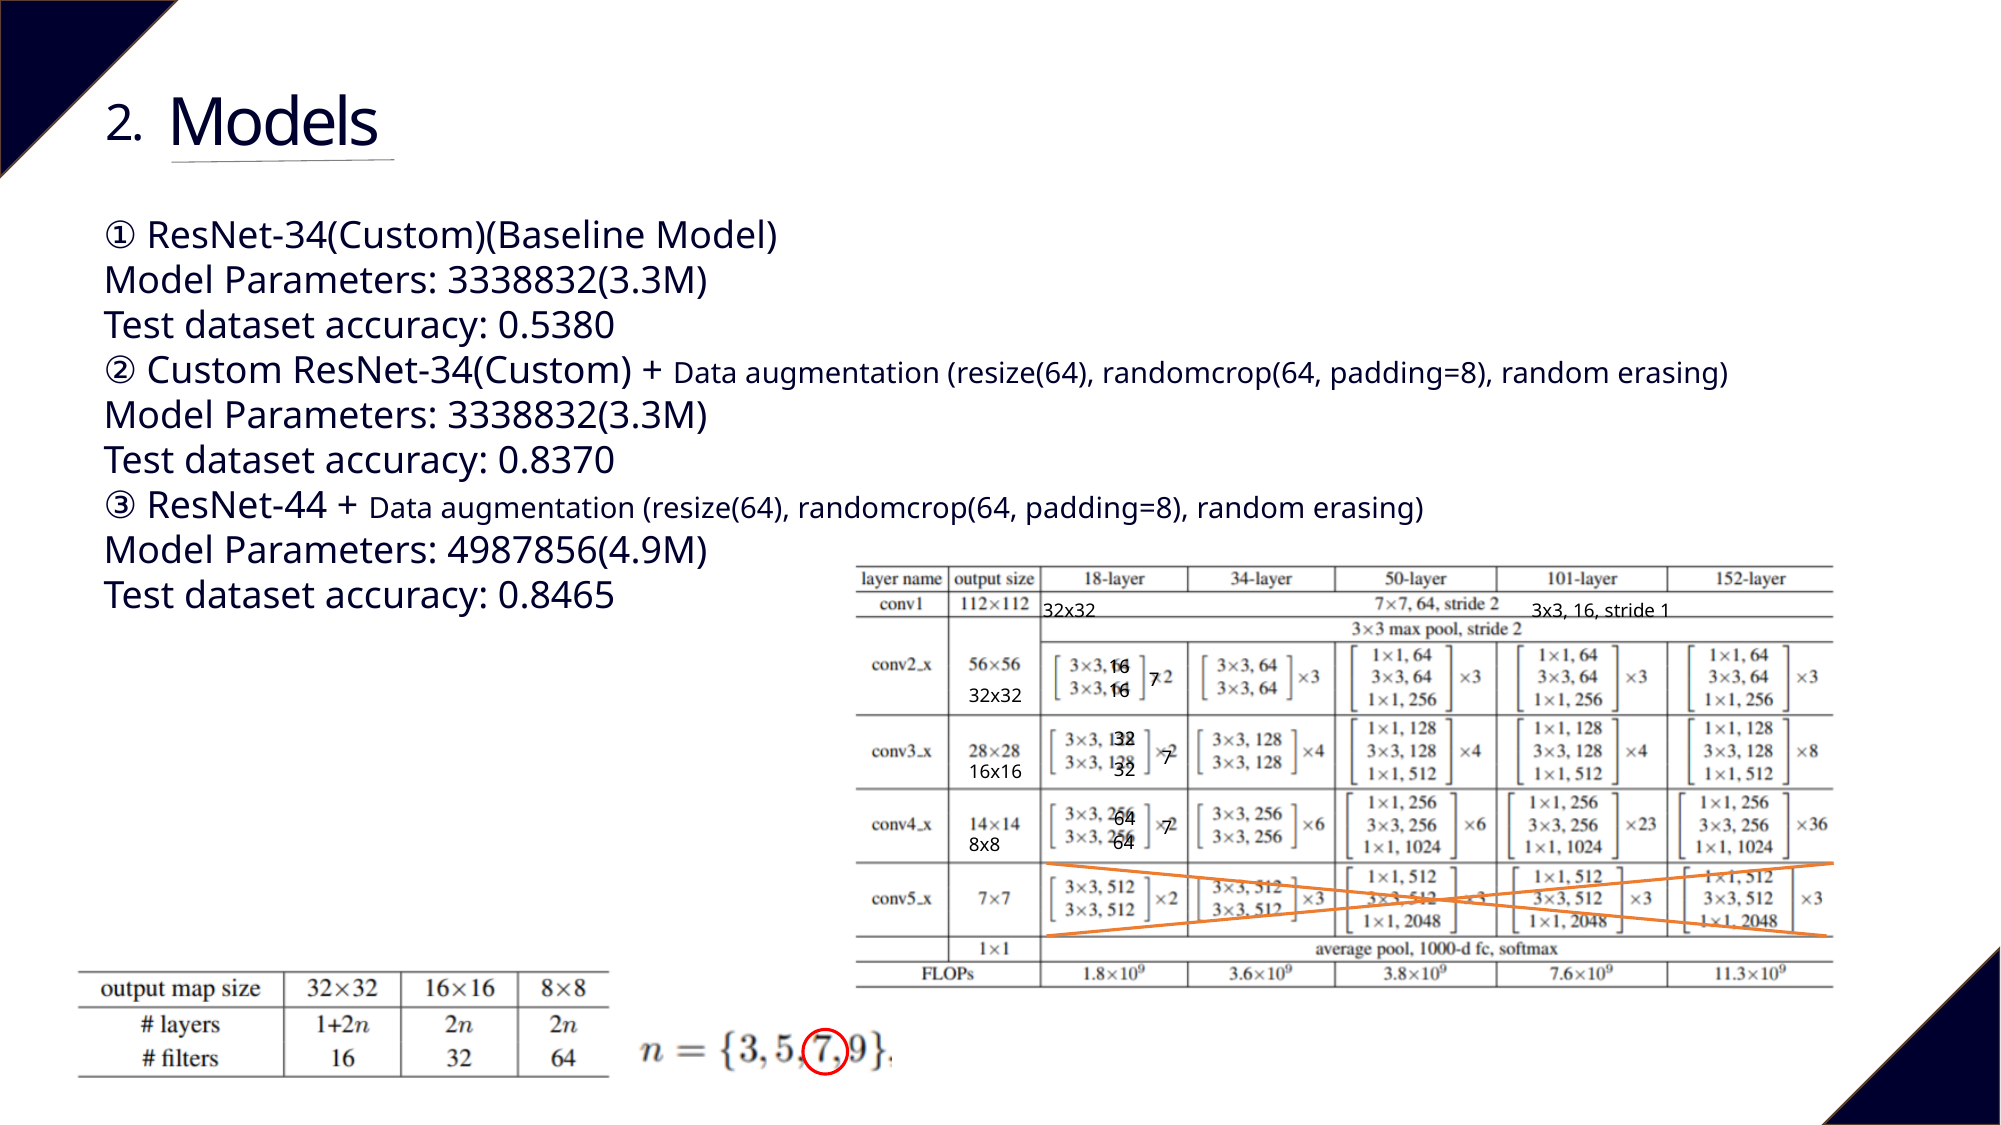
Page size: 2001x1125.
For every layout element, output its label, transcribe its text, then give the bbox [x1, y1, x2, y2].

picture [62, 960, 892, 1089]
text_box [171, 159, 395, 163]
text_box Models [152, 71, 396, 167]
text_box ① ResNet-34(Custom)(Baseline Model) Model Parameters: 3338832(3.3M) Test dataset accuracy: 0.5380 ② Custom ResNet-34(Custom) + Data augmentation (resize(64), randomcrop(64, padding=8), random erasing) Model Parameters: 3338832(3.3M) Test dataset accuracy: 0.8370 ③ ResNet-44 + Data augmentation (resize(64), randomcrop(64, padding=8), random erasing) Model Parameters: 4987856(4.9M) Test dataset accuracy: 0.8465 [88, 203, 1942, 759]
picture [839, 551, 1855, 1003]
text_box 2. [90, 82, 160, 158]
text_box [1046, 863, 1834, 936]
